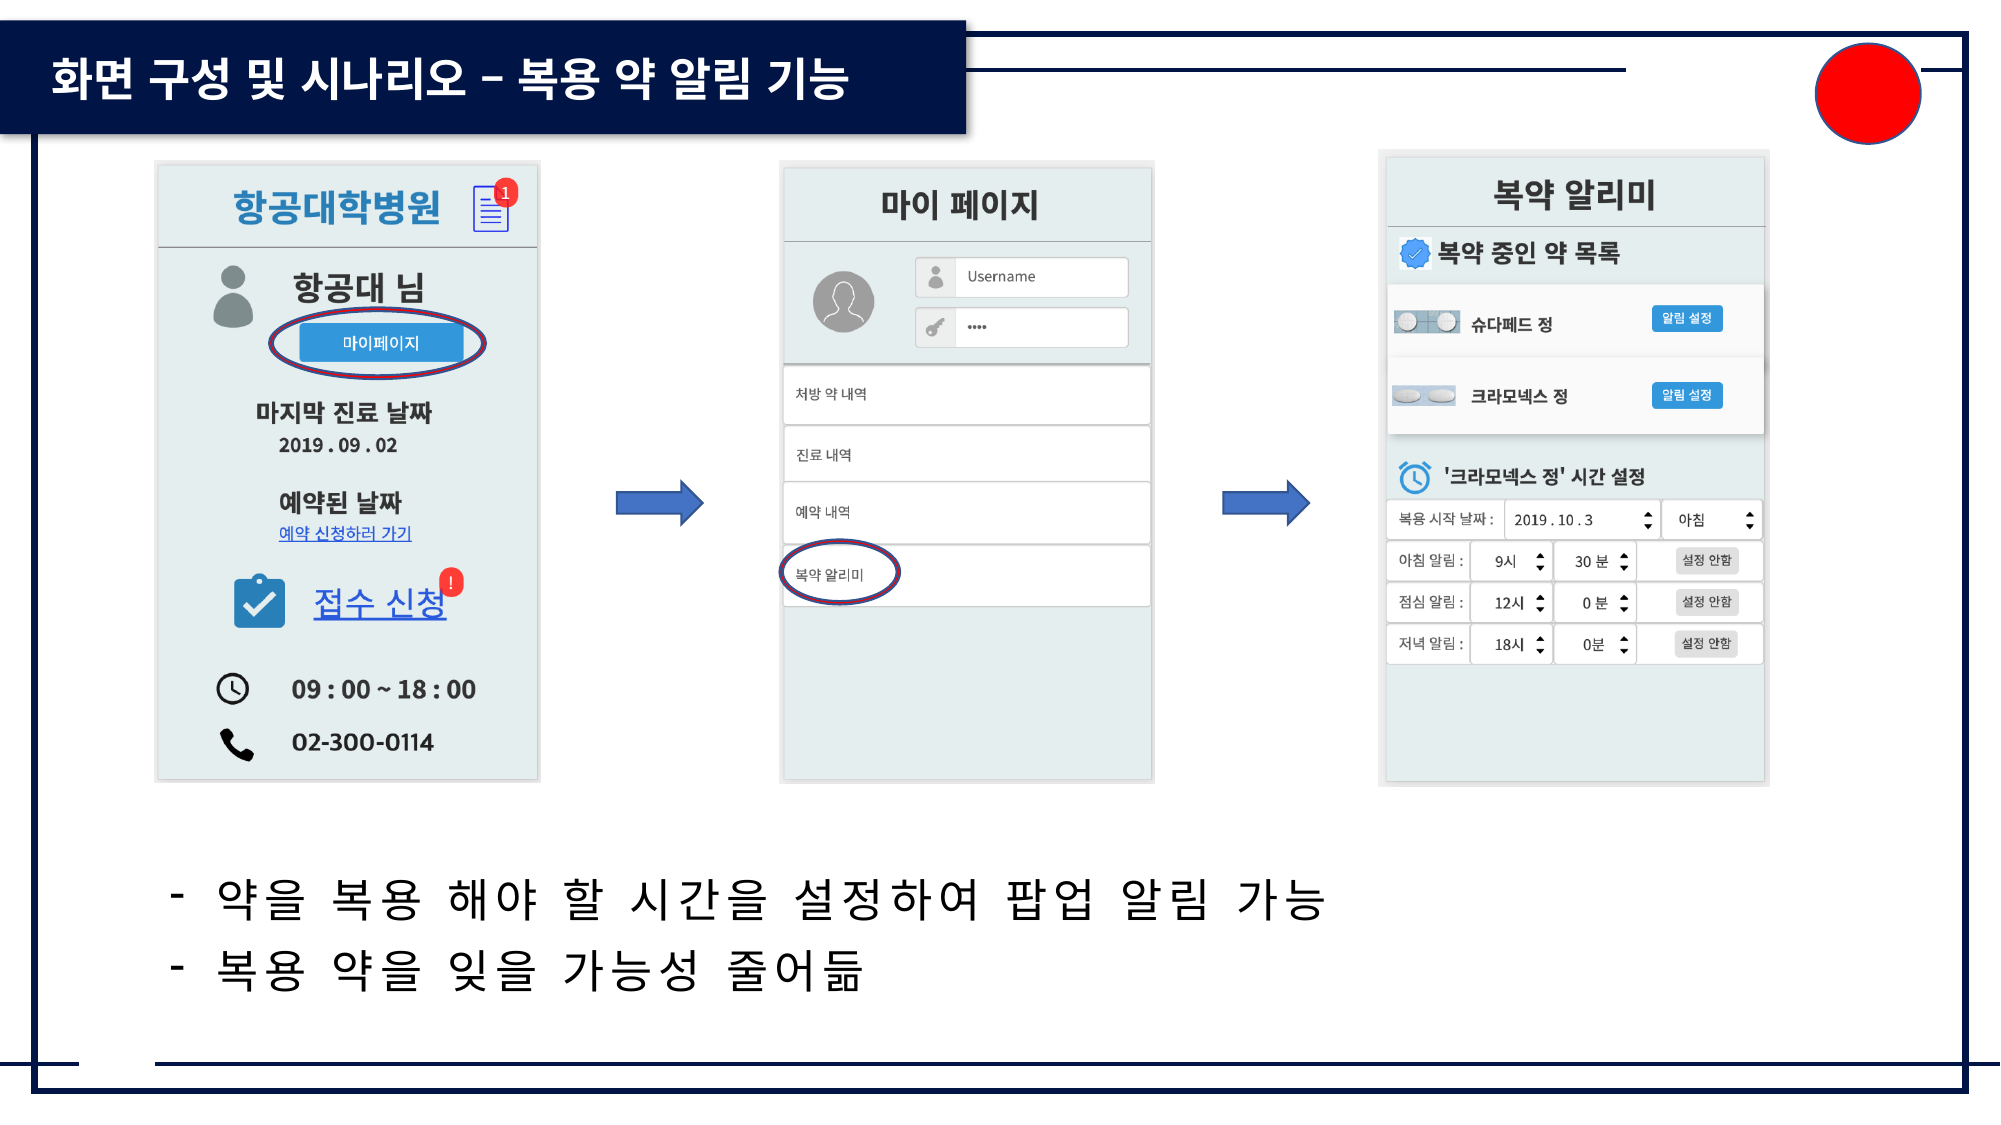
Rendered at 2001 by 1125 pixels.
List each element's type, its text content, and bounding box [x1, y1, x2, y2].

text_box [0, 71, 967, 135]
text_box 화면 구성 및 시나리오 – 복용 약 알림 기능 [37, 43, 967, 70]
text_box [1814, 42, 1922, 145]
picture [779, 160, 1155, 784]
text_box [0, 19, 967, 70]
text_box 화면 구성 및 시나리오 – 복용 약 알림 기능 [37, 71, 967, 114]
picture [1378, 149, 1770, 787]
text_box [615, 479, 705, 527]
text_box [33, 33, 1967, 1092]
picture [154, 160, 541, 783]
text_box 약을 복용 해야 할 시간을 설정하여 팝업 알림 가능 복용 약을 잊을 가능성 줄어듦 [154, 847, 1883, 1006]
text_box [1222, 479, 1311, 527]
